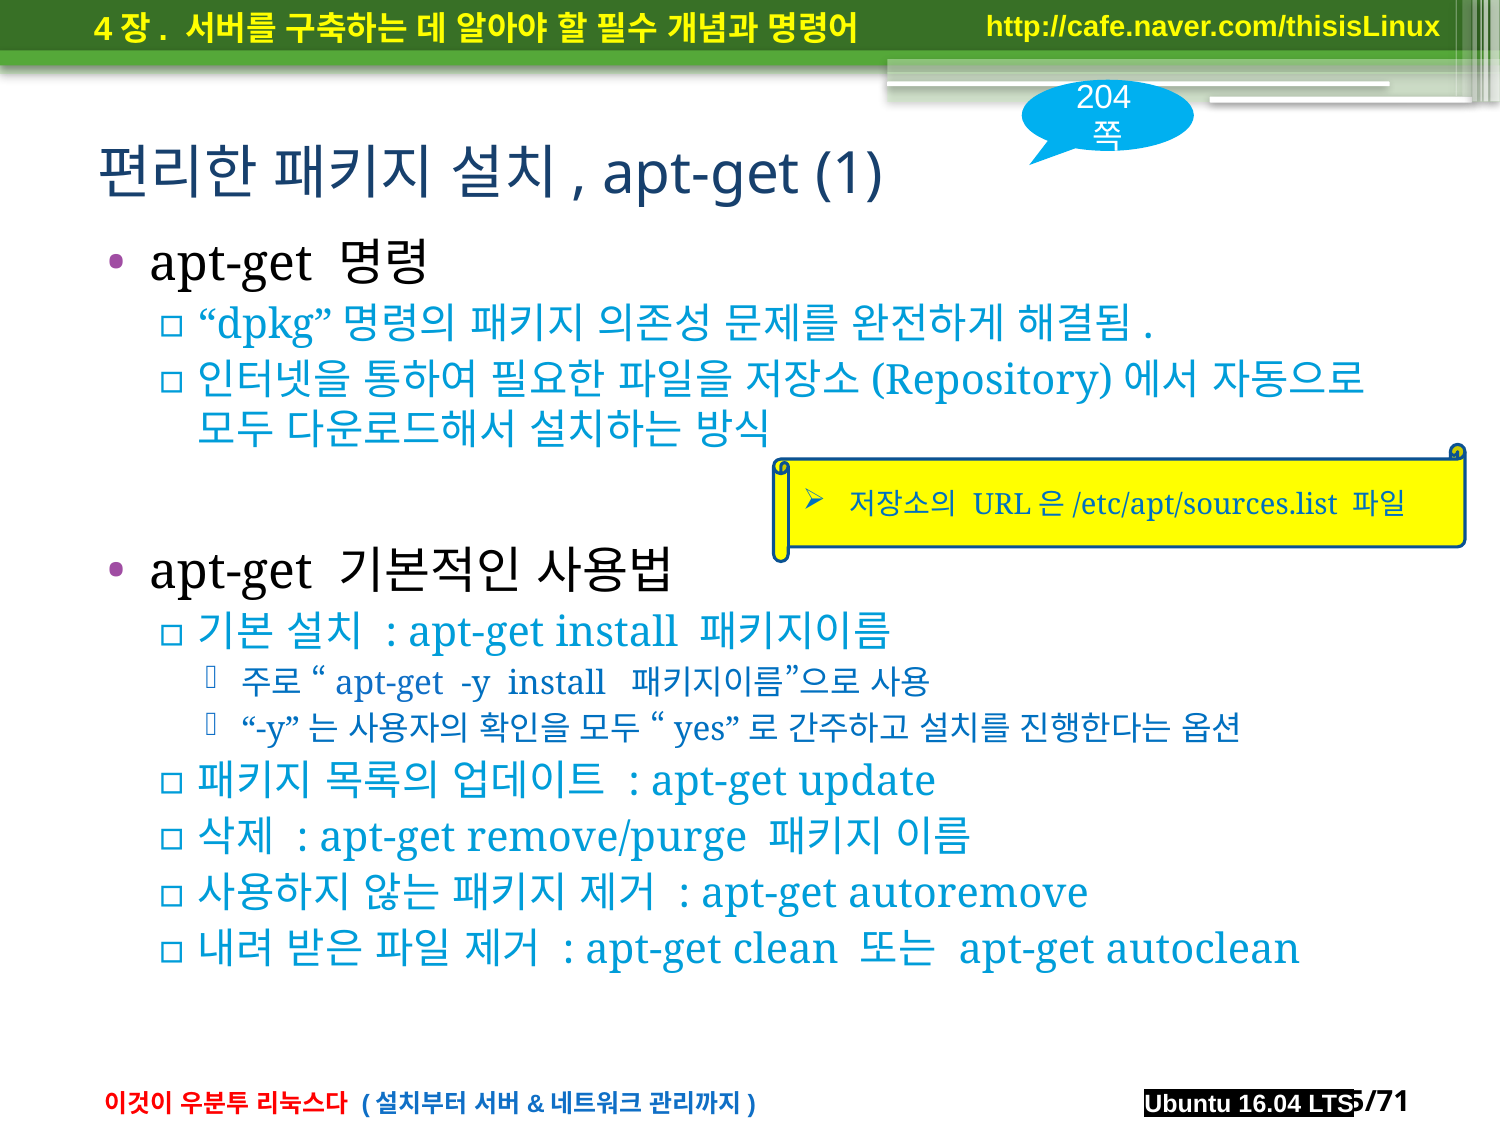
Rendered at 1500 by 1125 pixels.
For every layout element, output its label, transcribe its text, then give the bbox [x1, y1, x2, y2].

title 편리한 패키지 설치, apt-get (1) [82, 117, 1432, 223]
text_box 저장소의 URL은/etc/apt/sources.list 파일 [771, 442, 1467, 564]
text_box 204쪽 [1020, 78, 1196, 167]
list apt-get 명령 “dpkg”명령의 패키지 의존성 문제를 완전하게 해결됨. 인터넷을 통하여 필요한 파일을 저장소(Repository)에서 자동으로 모두 다운로드해서 설치하는 방식 apt-get 기본적인 사용법 기본 설치 : apt-get install 패키지이름 주로 “apt-get -y install 패키지이름”으로 사용 “-y”는 사용자의 확인을 모두 “yes”로 간주하고 설치를 진행한다는 옵션 패키지 목록의 업데이트 : apt-get update 삭제 : apt-get remove/purge 패키지 이름 사용하지 않는 패키지 제거 : apt-get autoremove 내려 받은 파일 제거 : apt-get clean 또는 apt-get autoclean [75, 222, 1425, 1079]
